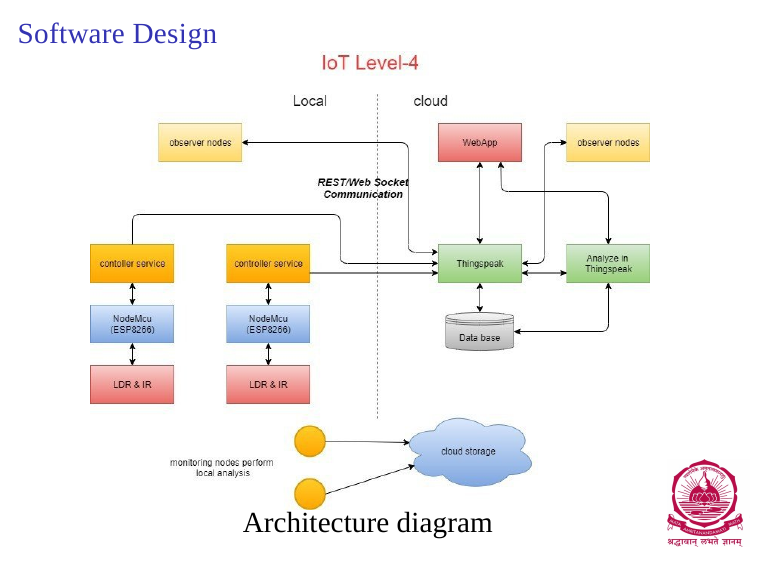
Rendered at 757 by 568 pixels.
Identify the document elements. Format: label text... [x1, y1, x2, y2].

picture [90, 51, 650, 510]
picture [667, 459, 750, 547]
title Software Design [15, 11, 220, 110]
text_box Architecture diagram [228, 519, 541, 546]
